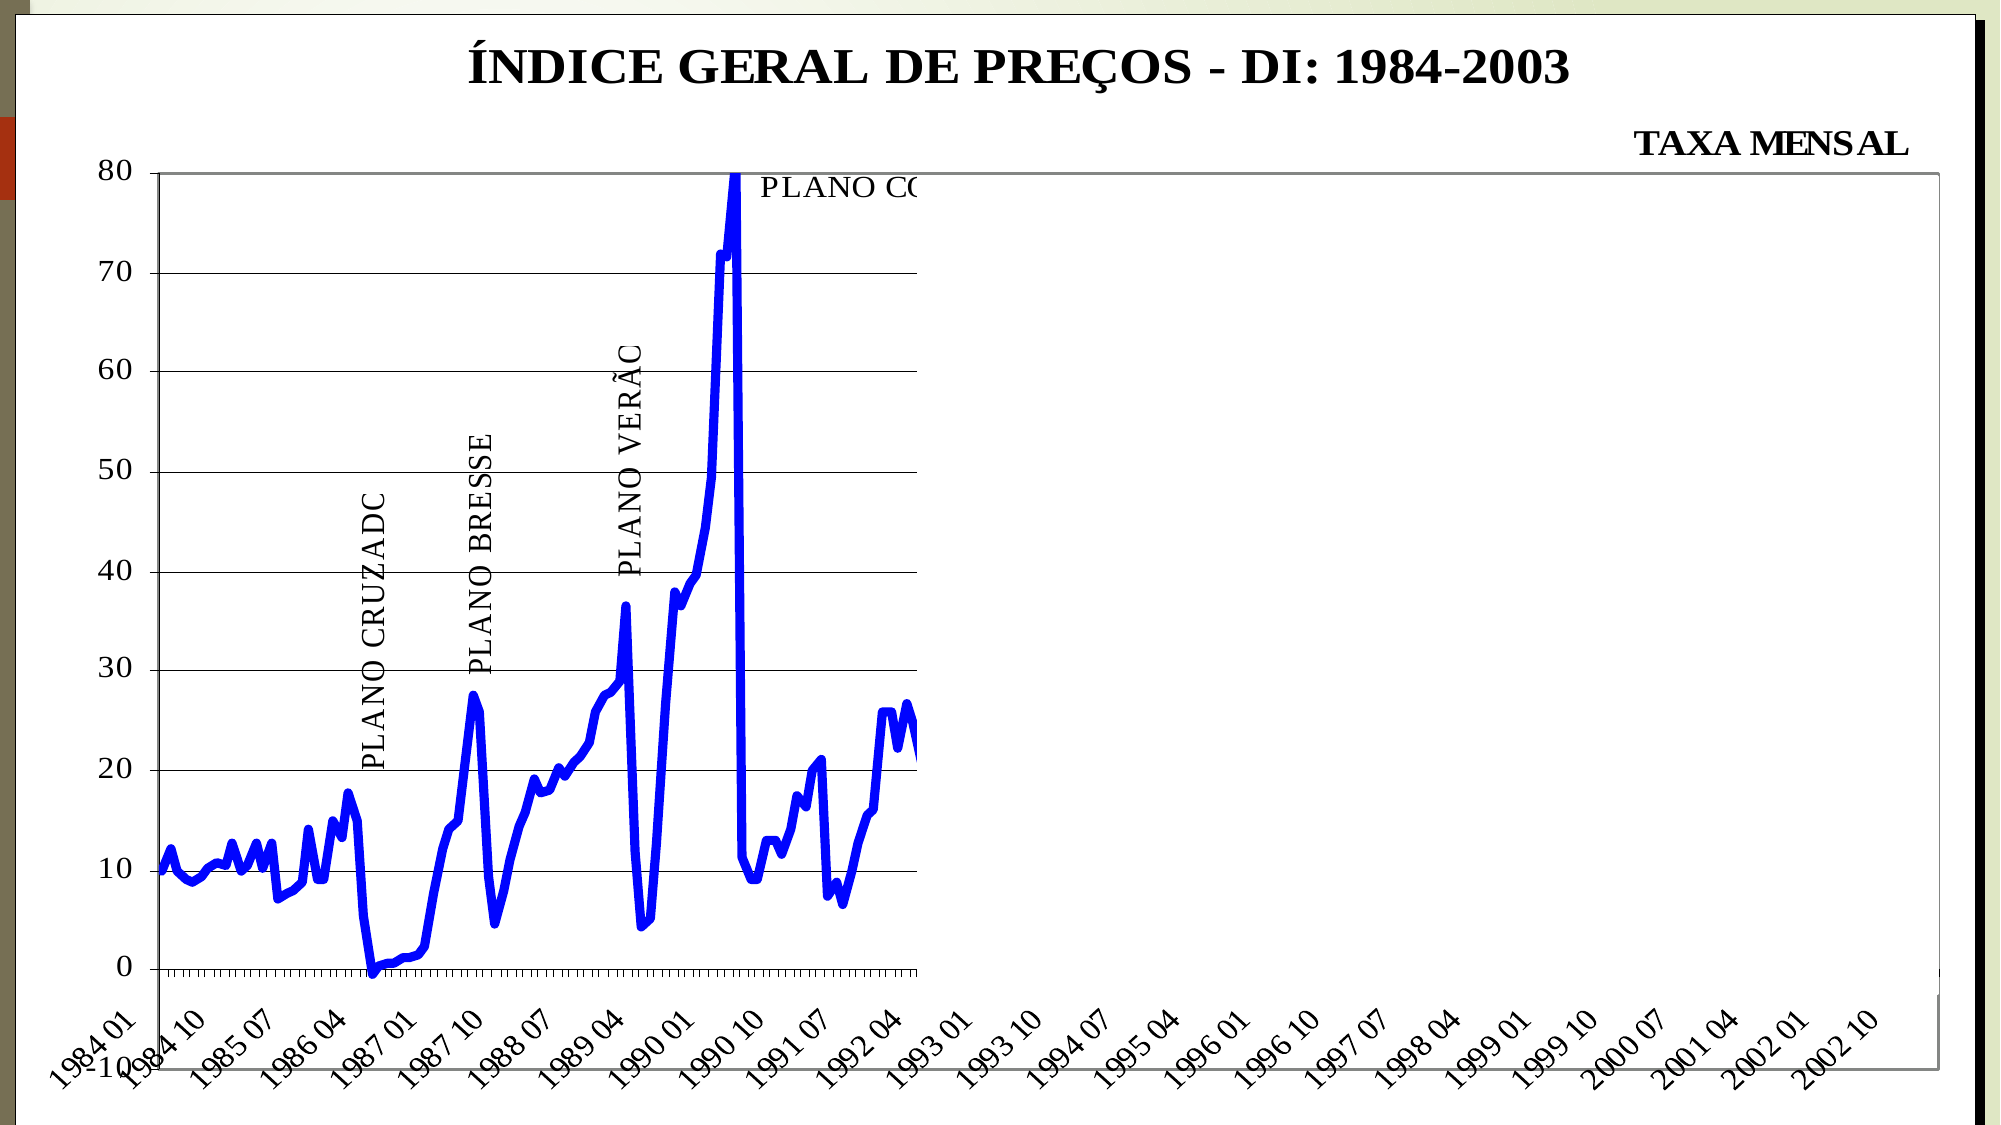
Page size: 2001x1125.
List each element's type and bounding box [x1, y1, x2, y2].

text_box [0, 0, 2000, 1125]
